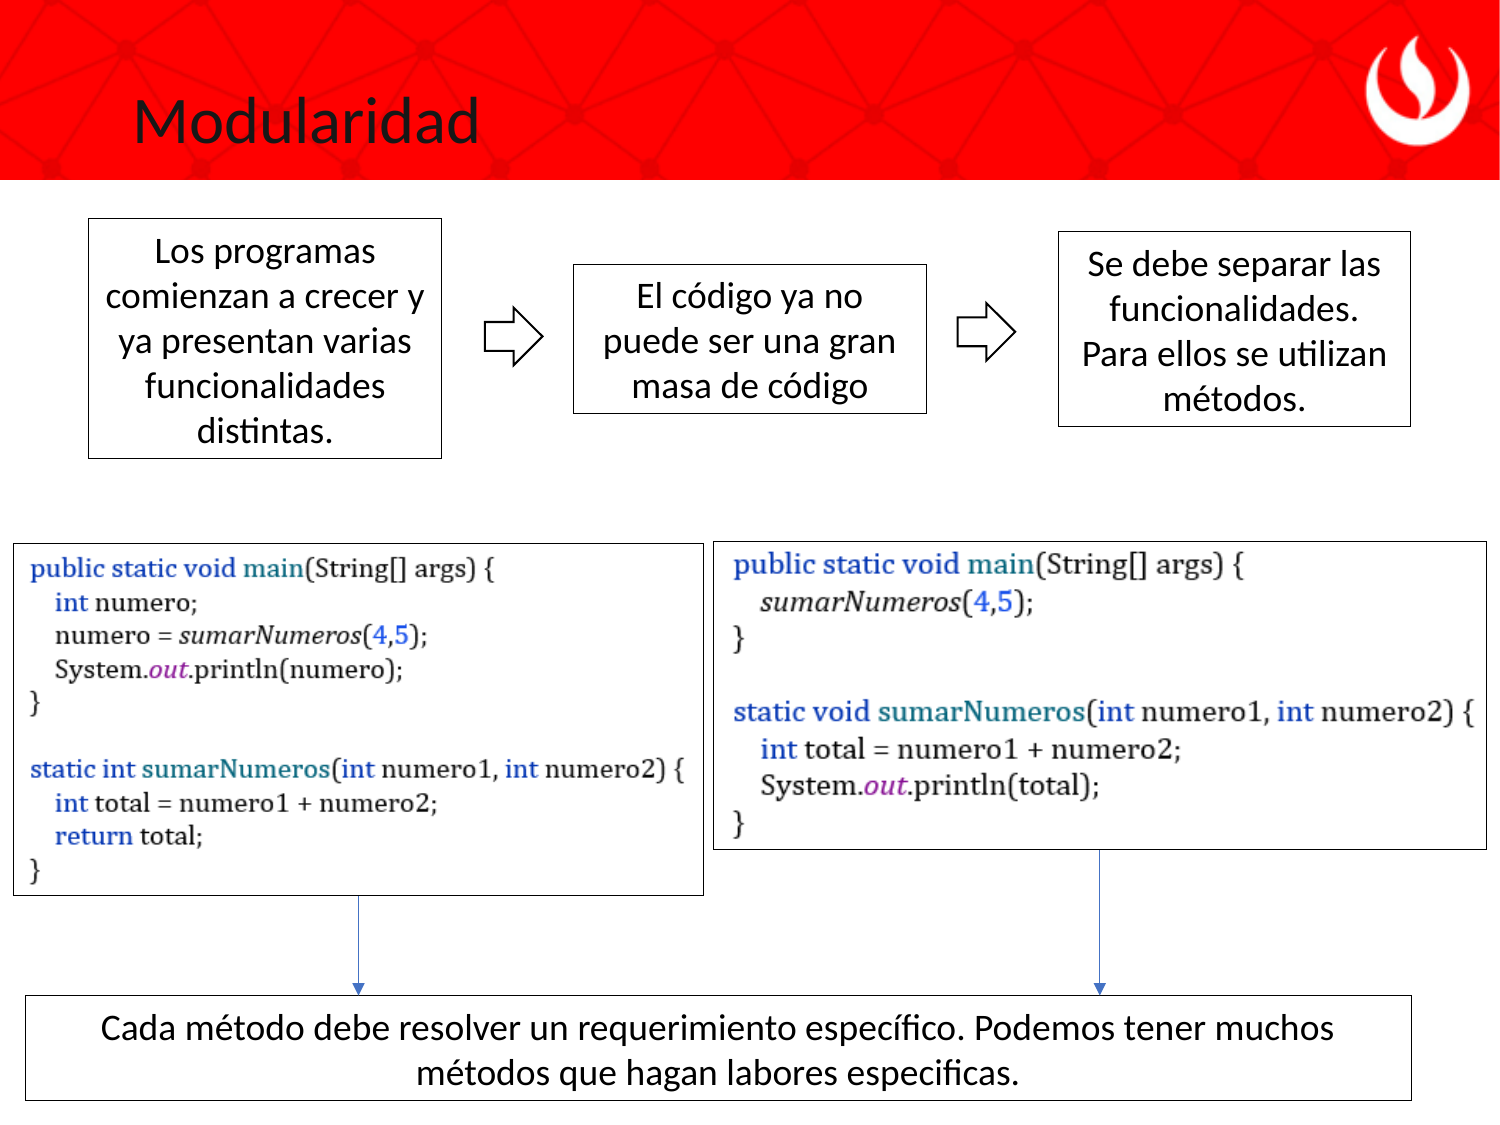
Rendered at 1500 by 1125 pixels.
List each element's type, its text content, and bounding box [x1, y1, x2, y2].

picture [0, 0, 1500, 180]
text_box Modularidad [117, 68, 498, 164]
picture [713, 541, 1487, 850]
text_box Se debe separar las funcionalidades. Para ellos se utilizan métodos. [1058, 231, 1411, 427]
text_box El código ya no puede ser una gran masa de código [573, 264, 927, 414]
text_box Cada método debe resolver un requerimiento específico. Podemos tener muchos métodos que hagan labores especificas. [25, 995, 1412, 1101]
text_box [483, 305, 544, 368]
text_box [956, 300, 1017, 364]
text_box Los programas comienzan a crecer y ya presentan varias funcionalidades distintas. [88, 218, 442, 459]
picture [13, 543, 704, 896]
